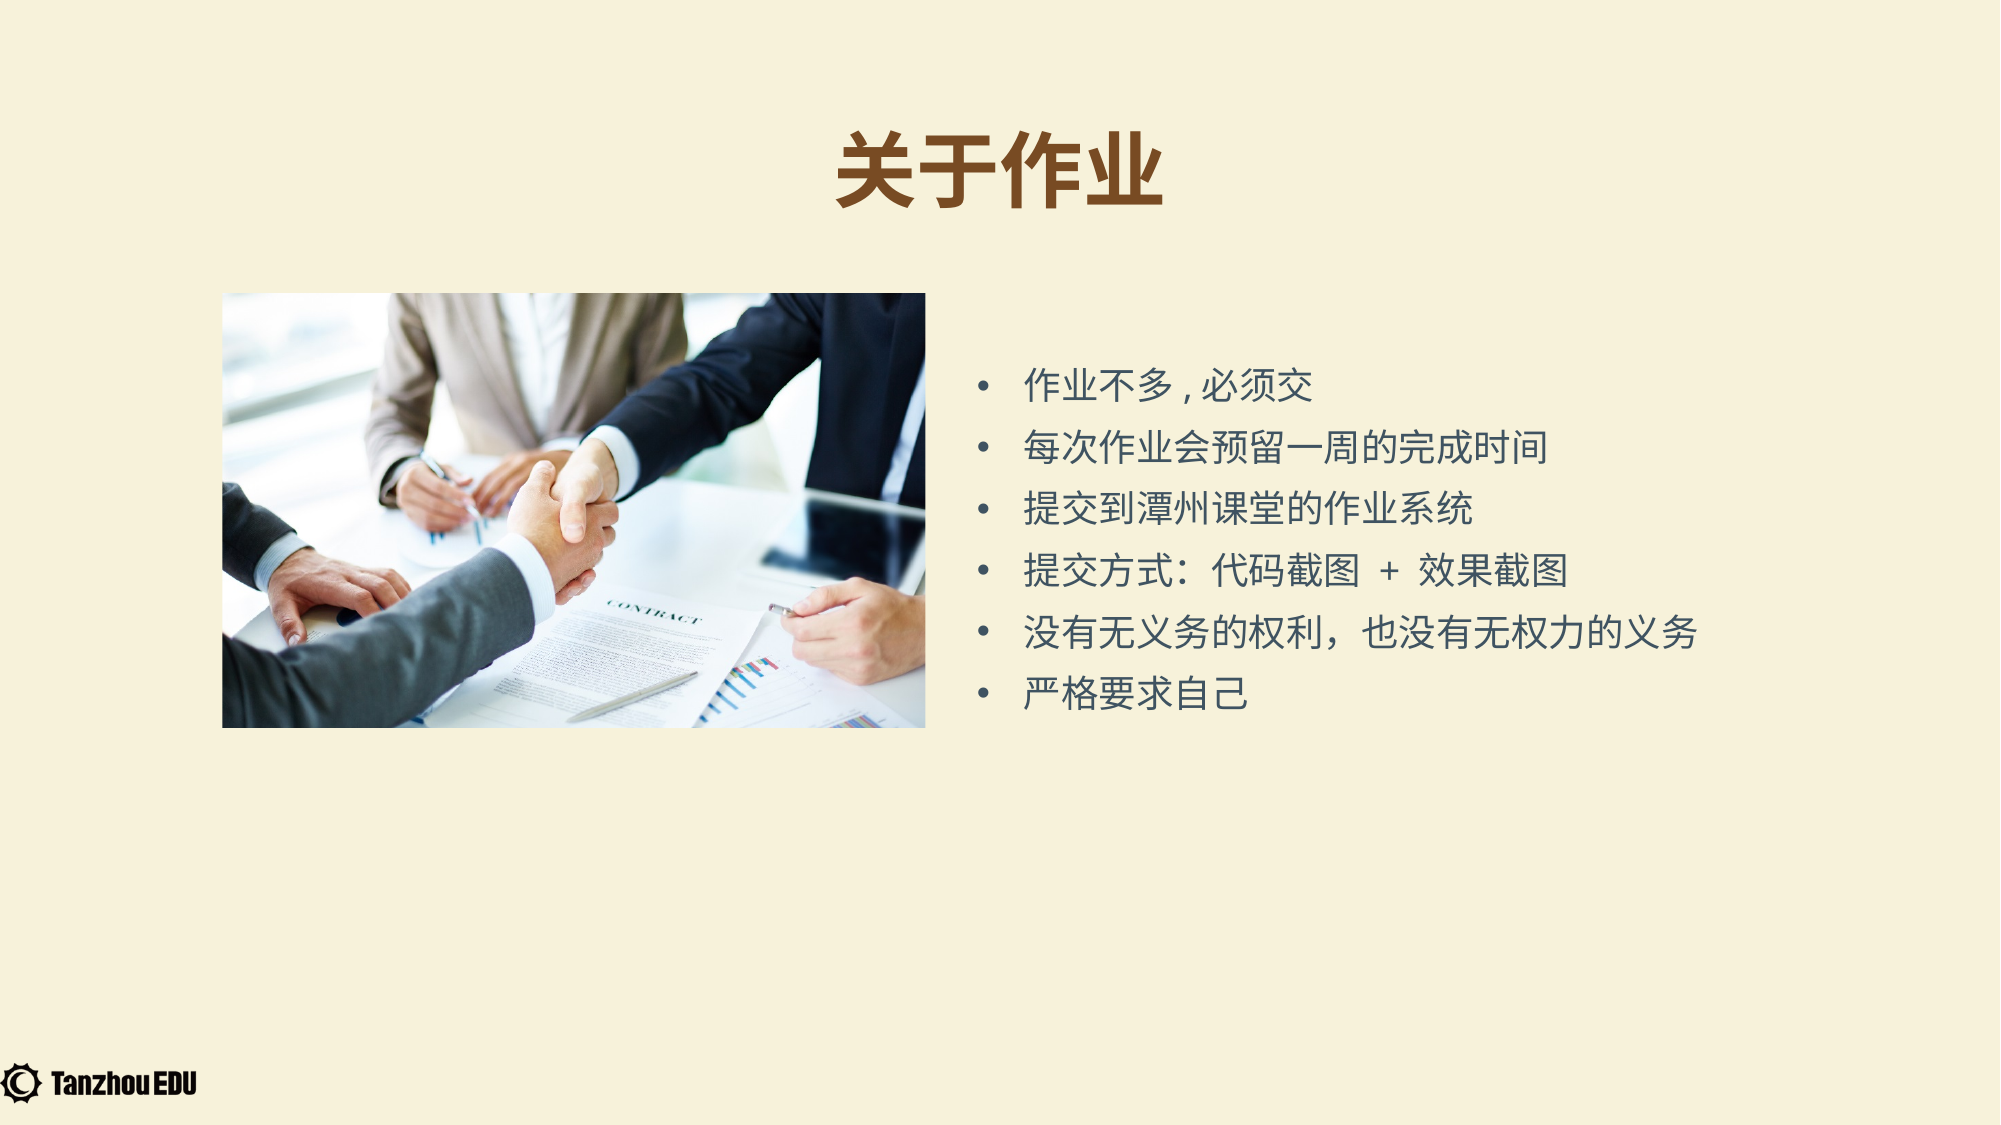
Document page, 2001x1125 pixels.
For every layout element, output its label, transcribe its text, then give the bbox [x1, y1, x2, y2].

text_box [221, 293, 926, 729]
text_box 作业不多,必须交 每次作业会预留一周的完成时间 提交到潭州课堂的作业系统 提交方式：代码截图 + 效果截图 没有无义务的权利，也没有无权力的义务 严格要求自己 [962, 293, 1841, 846]
text_box 关于作业 [281, 110, 1719, 226]
picture [0, 1040, 214, 1125]
